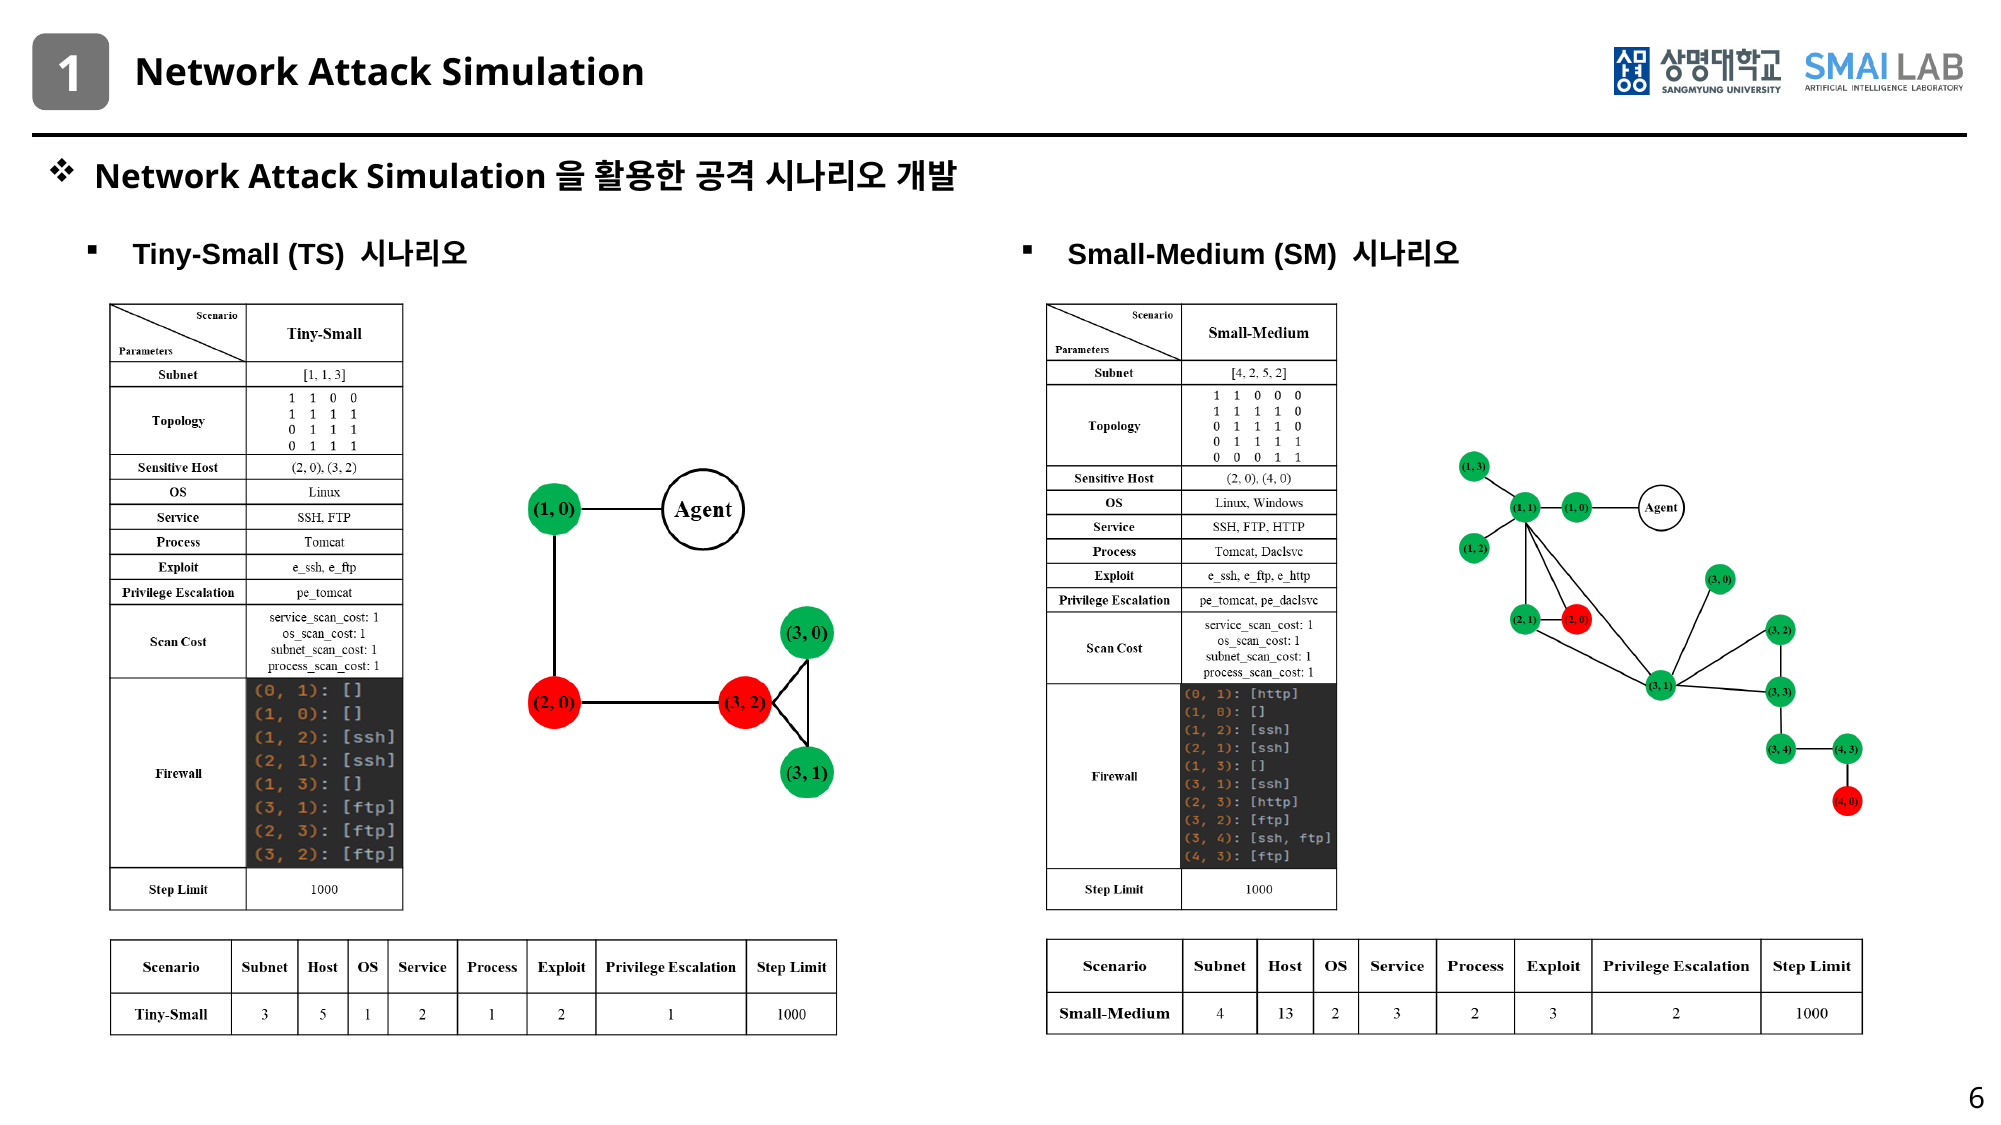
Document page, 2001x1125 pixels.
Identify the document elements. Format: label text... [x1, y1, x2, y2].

picture [1044, 303, 1339, 911]
text_box Small-Medium (SM) 시나리오 [1006, 228, 1567, 278]
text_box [31, 32, 714, 111]
picture [518, 468, 839, 799]
picture [108, 303, 404, 911]
picture [1044, 938, 1865, 1036]
picture [1453, 450, 1865, 816]
picture [108, 938, 839, 1037]
text_box Network Attack Simulation을 활용한 공격 시나리오 개발 [32, 147, 1181, 203]
picture [1800, 46, 1968, 96]
slide_number 6 [1550, 1073, 2000, 1125]
picture [1613, 46, 1782, 96]
text_box Tiny-Small (TS) 시나리오 [70, 228, 553, 278]
